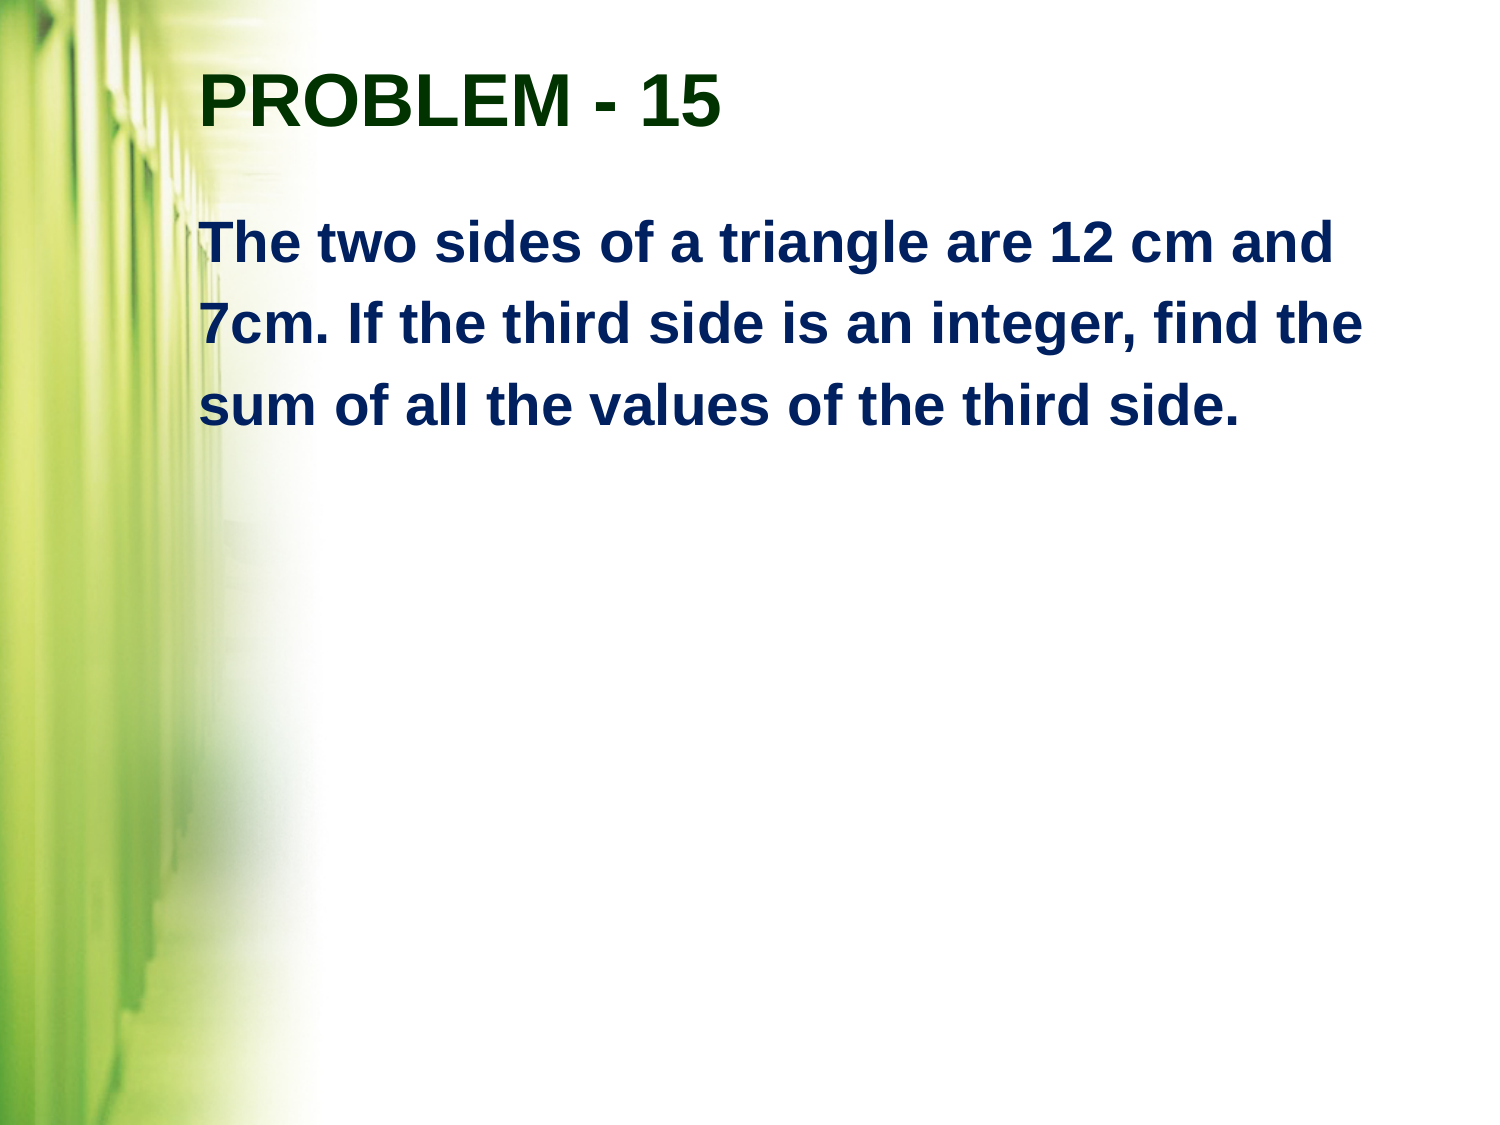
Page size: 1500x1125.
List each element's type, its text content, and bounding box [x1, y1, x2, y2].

picture [0, 0, 1500, 1125]
title PROBLEM - 15 [182, 42, 1259, 150]
list The two sides of a triangle are 12 cm and 7cm. If the third side is an integer, find the sum of all the values of the third side. [182, 196, 1500, 988]
